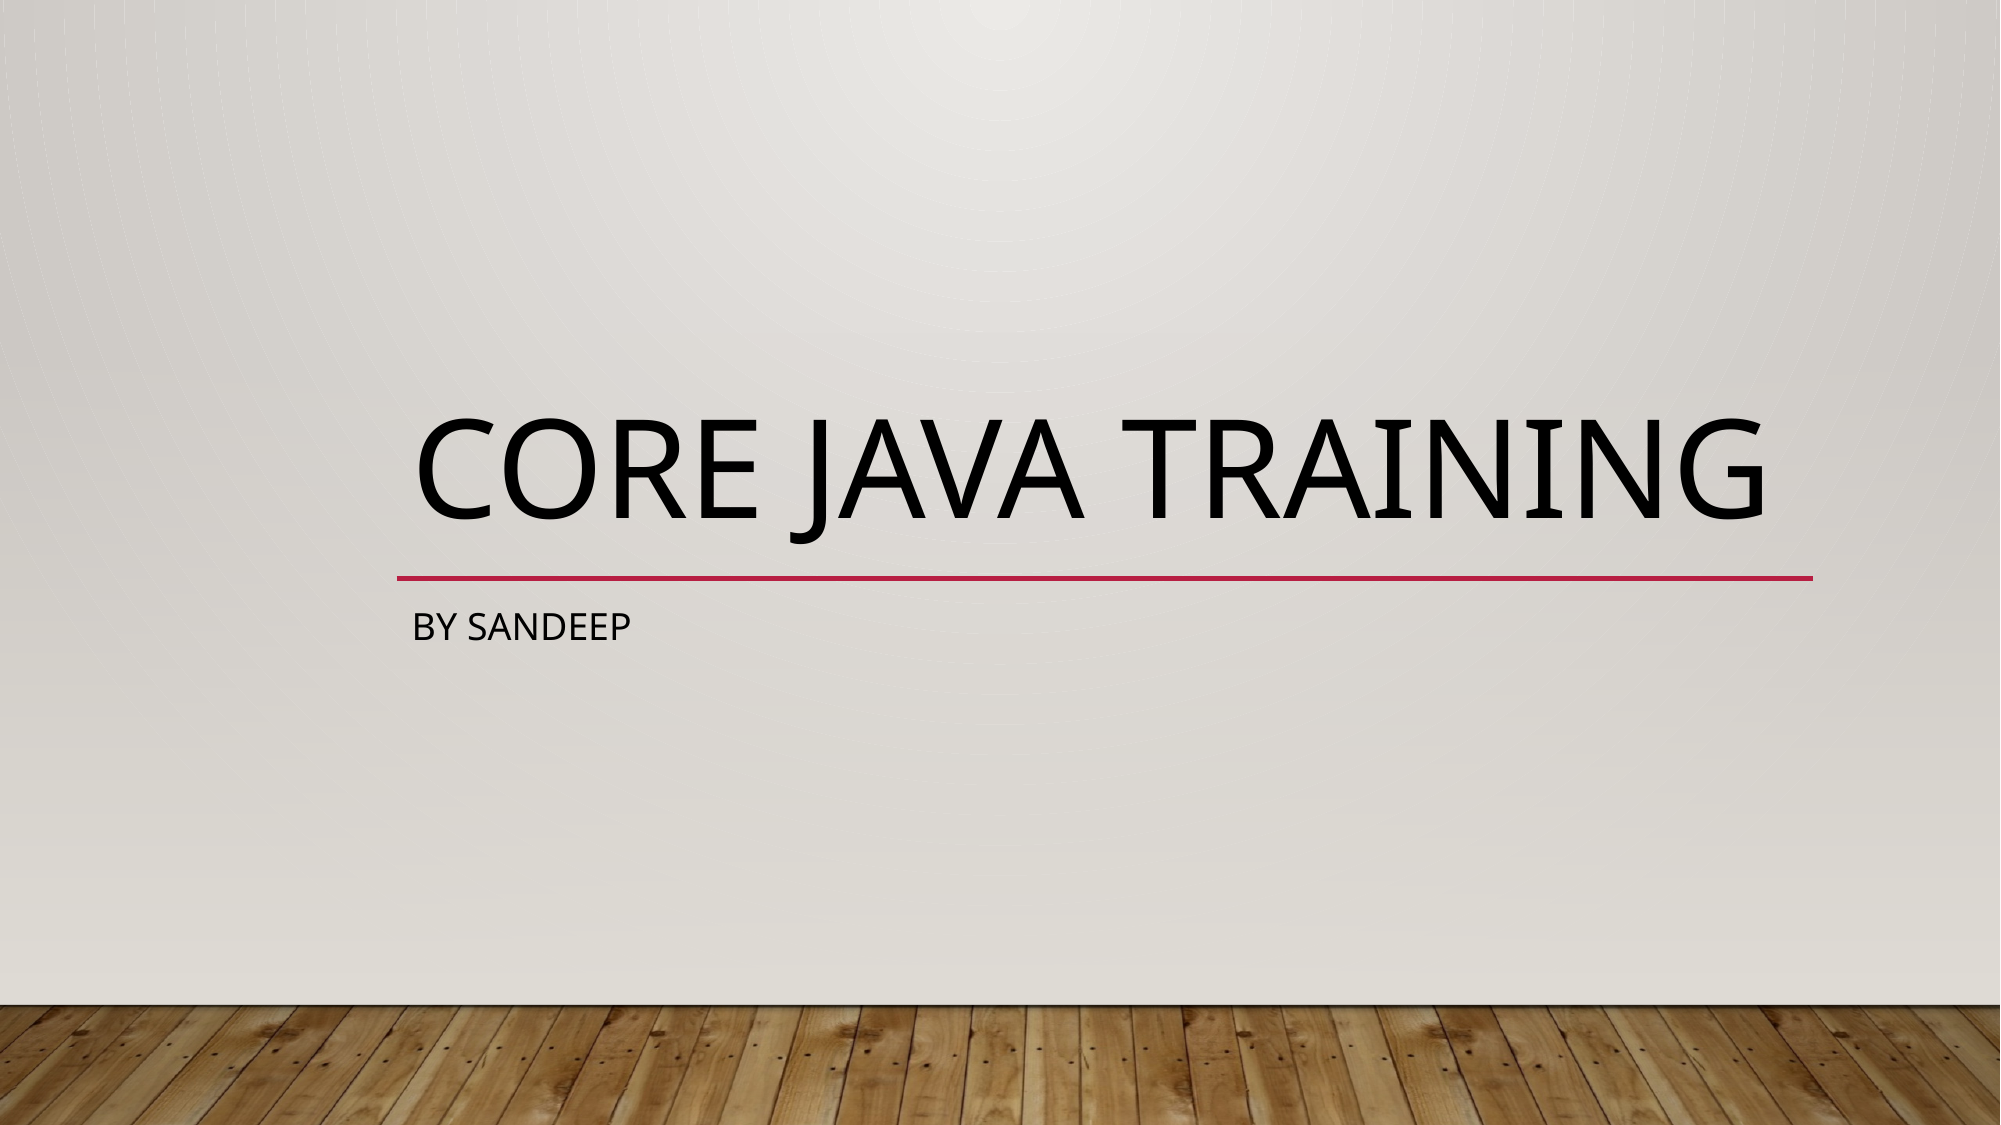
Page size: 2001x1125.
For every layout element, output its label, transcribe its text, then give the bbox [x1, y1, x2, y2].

picture [0, 1005, 2000, 1125]
subtitle By Sandeep [396, 579, 1814, 740]
title Core Java training [396, 131, 1814, 549]
